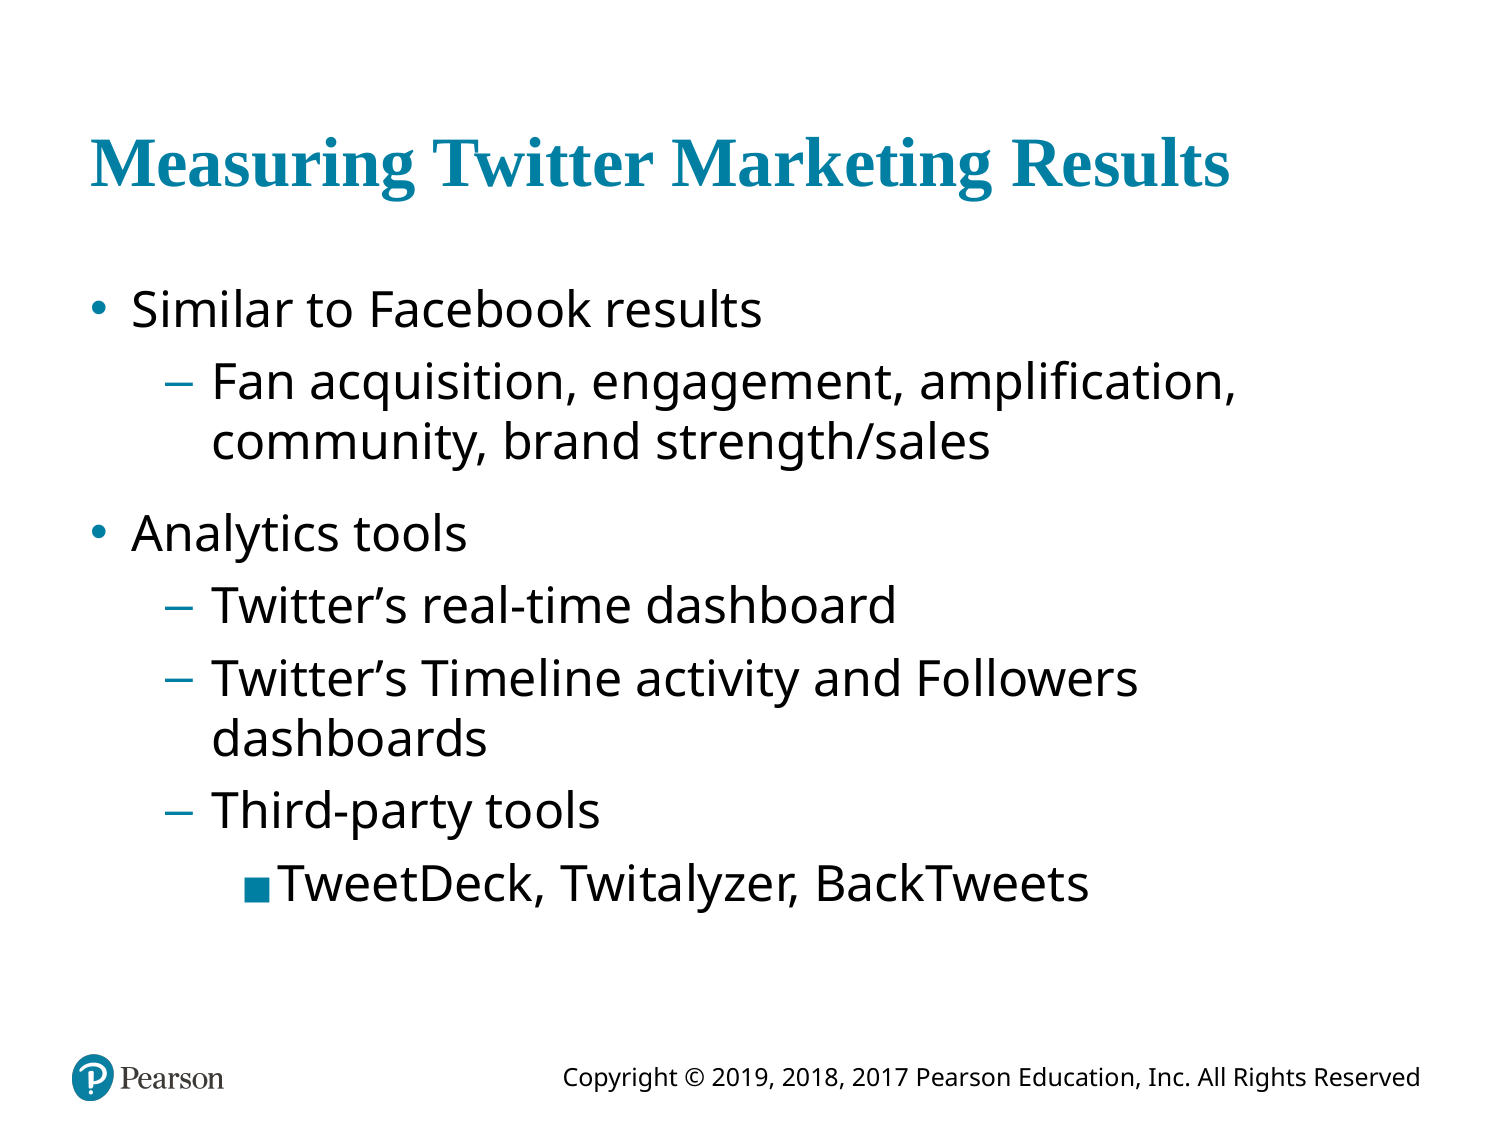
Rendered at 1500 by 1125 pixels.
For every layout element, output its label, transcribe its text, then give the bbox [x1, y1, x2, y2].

picture [98, 1054, 224, 1101]
picture [72, 1087, 83, 1101]
picture [80, 1063, 106, 1088]
title Measuring Twitter Marketing Results [75, 35, 1425, 216]
picture [72, 1054, 88, 1070]
list Similar to Facebook results Fan acquisition, engagement, amplification, community, brand strength/sales Analytics tools Twitter’s real-time dashboard Twitter’s Timeline activity and Followers dashboards Third-party tools TweetDeck, Twitalyzer, BackTweets [75, 262, 1425, 873]
